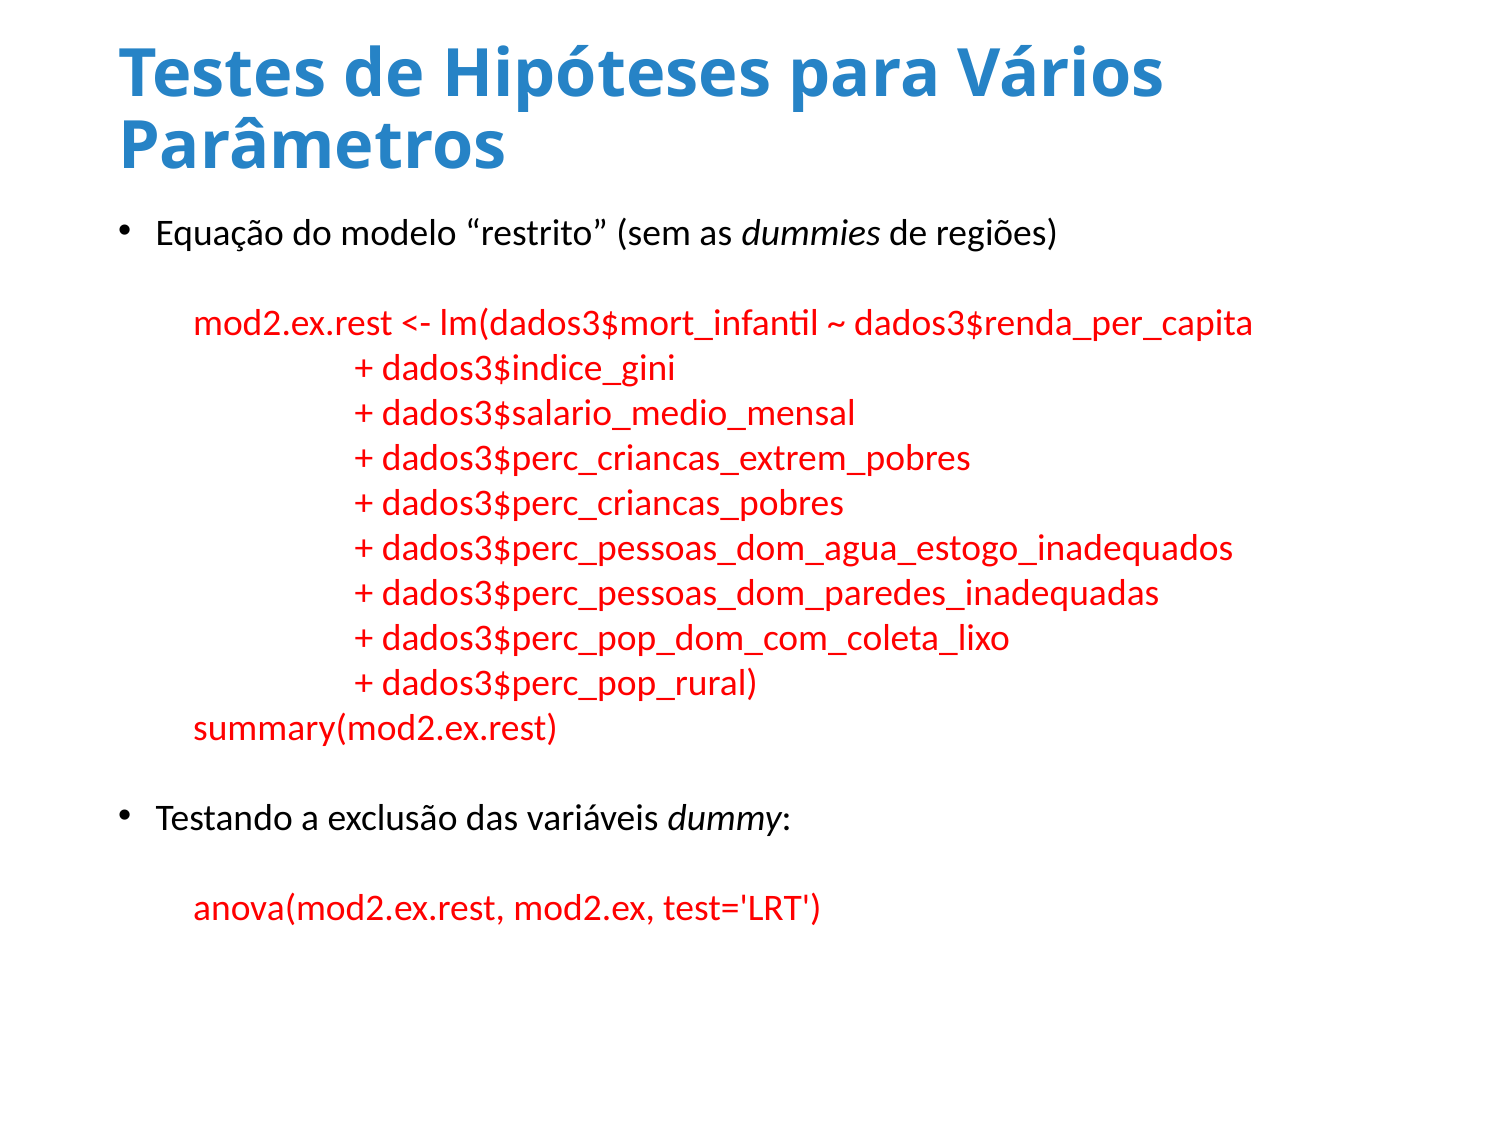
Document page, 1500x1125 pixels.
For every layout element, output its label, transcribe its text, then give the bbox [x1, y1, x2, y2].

title Testes de Hipóteses para Vários Parâmetros [103, 59, 1450, 163]
list Equação do modelo “restrito” (sem as dummies de regiões) mod2.ex.rest <- lm(dados3$mort_infantil ~ dados3$renda_per_capita + dados3$indice_gini + dados3$salario_medio_mensal + dados3$perc_criancas_extrem_pobres + dados3$perc_criancas_pobres + dados3$perc_pessoas_dom_agua_estogo_inadequados + dados3$perc_pessoas_dom_paredes_inadequadas + dados3$perc_pop_dom_com_coleta_lixo + dados3$perc_pop_rural) summary(mod2.ex.rest) Testando a exclusão das variáveis dummy: anova(mod2.ex.rest, mod2.ex, test='LRT') [103, 200, 1463, 1050]
